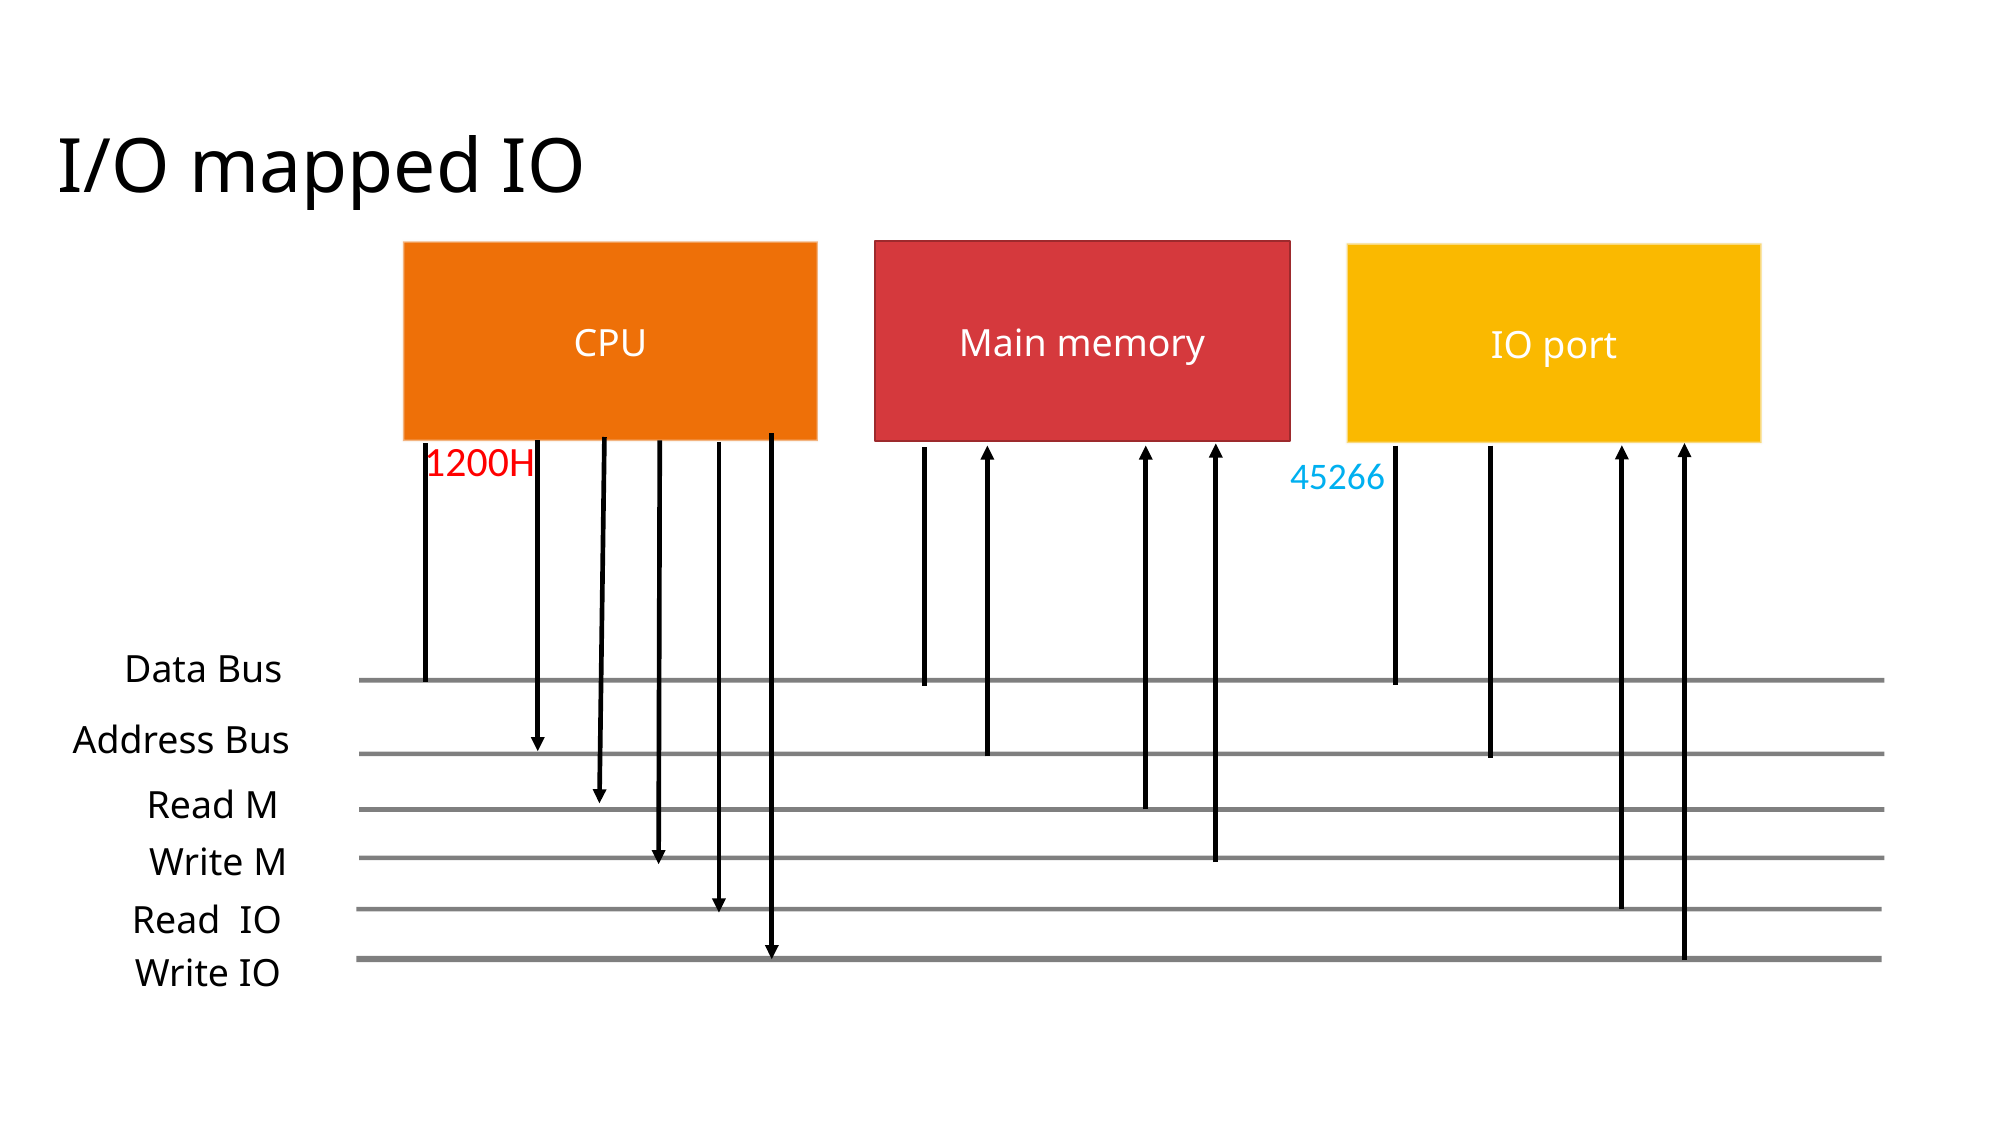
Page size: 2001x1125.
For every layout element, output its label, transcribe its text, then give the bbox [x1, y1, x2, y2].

text_box Write IO [120, 941, 296, 1002]
text_box Main memory [874, 240, 1291, 442]
text_box Address Bus [57, 708, 305, 769]
text_box CPU [401, 240, 819, 442]
text_box Read IO [116, 888, 297, 949]
text_box Write M [134, 830, 336, 890]
text_box IO port [1345, 242, 1763, 445]
text_box Data Bus [109, 637, 298, 698]
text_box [599, 436, 605, 804]
text_box Read M [131, 773, 304, 834]
text_box 45266 [1275, 444, 1576, 505]
text_box I/O mapped IO [43, 109, 875, 215]
text_box 1200H [409, 427, 710, 492]
